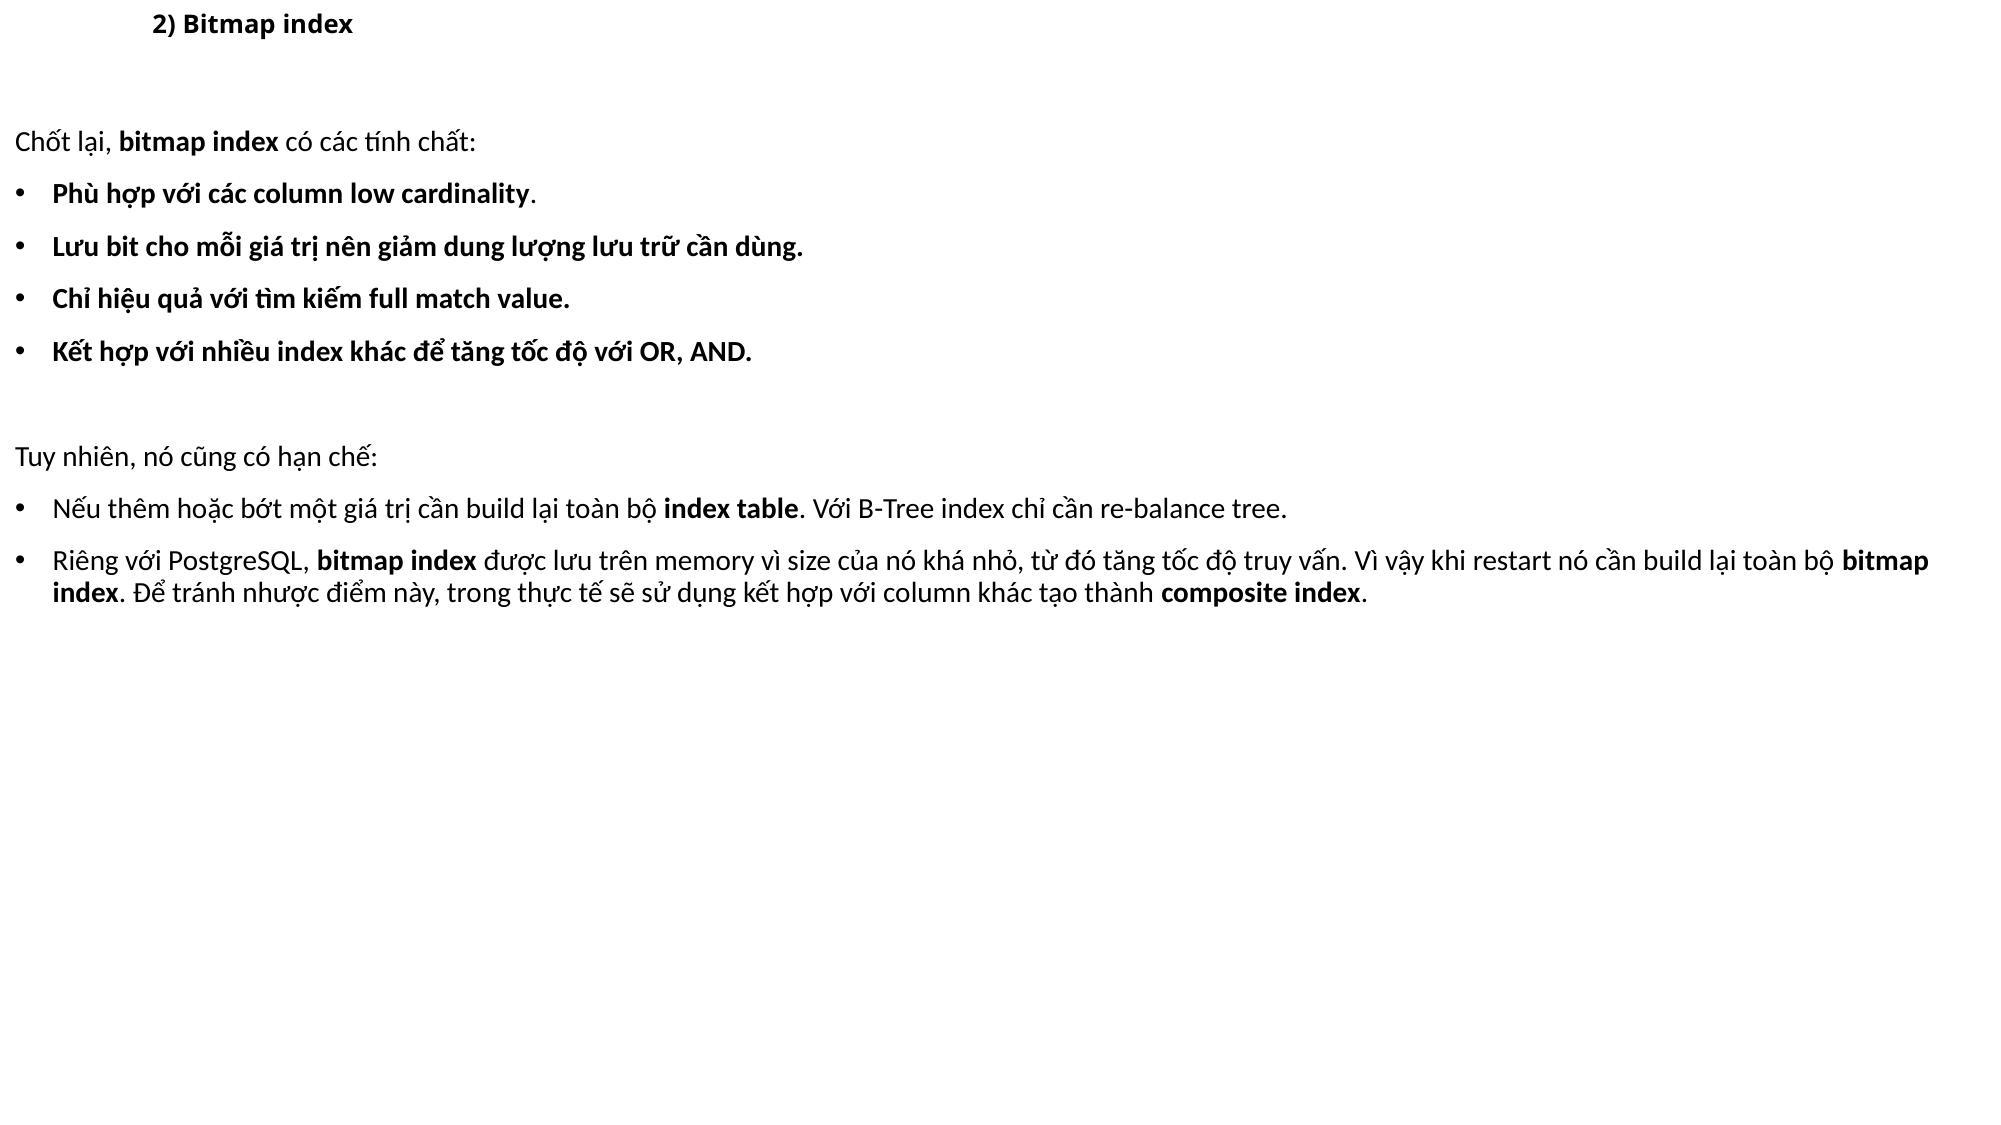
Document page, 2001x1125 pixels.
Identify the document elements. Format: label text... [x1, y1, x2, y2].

title 2) Bitmap index [137, 0, 1863, 110]
list Chốt lại, bitmap index có các tính chất: Phù hợp với các column low cardinality. Lưu bit cho mỗi giá trị nên giảm dung lượng lưu trữ cần dùng. Chỉ hiệu quả với tìm kiếm full match value. Kết hợp với nhiều index khác để tăng tốc độ với OR, AND. Tuy nhiên, nó cũng có hạn chế: Nếu thêm hoặc bớt một giá trị cần build lại toàn bộ index table. Với B-Tree index chỉ cần re-balance tree. Riêng với PostgreSQL, bitmap index được lưu trên memory vì size của nó khá nhỏ, từ đó tăng tốc độ truy vấn. Vì vậy khi restart nó cần build lại toàn bộ bitmap index. Để tránh nhược điểm này, trong thực tế sẽ sử dụng kết hợp với column khác tạo thành composite index. [0, 118, 2000, 1014]
